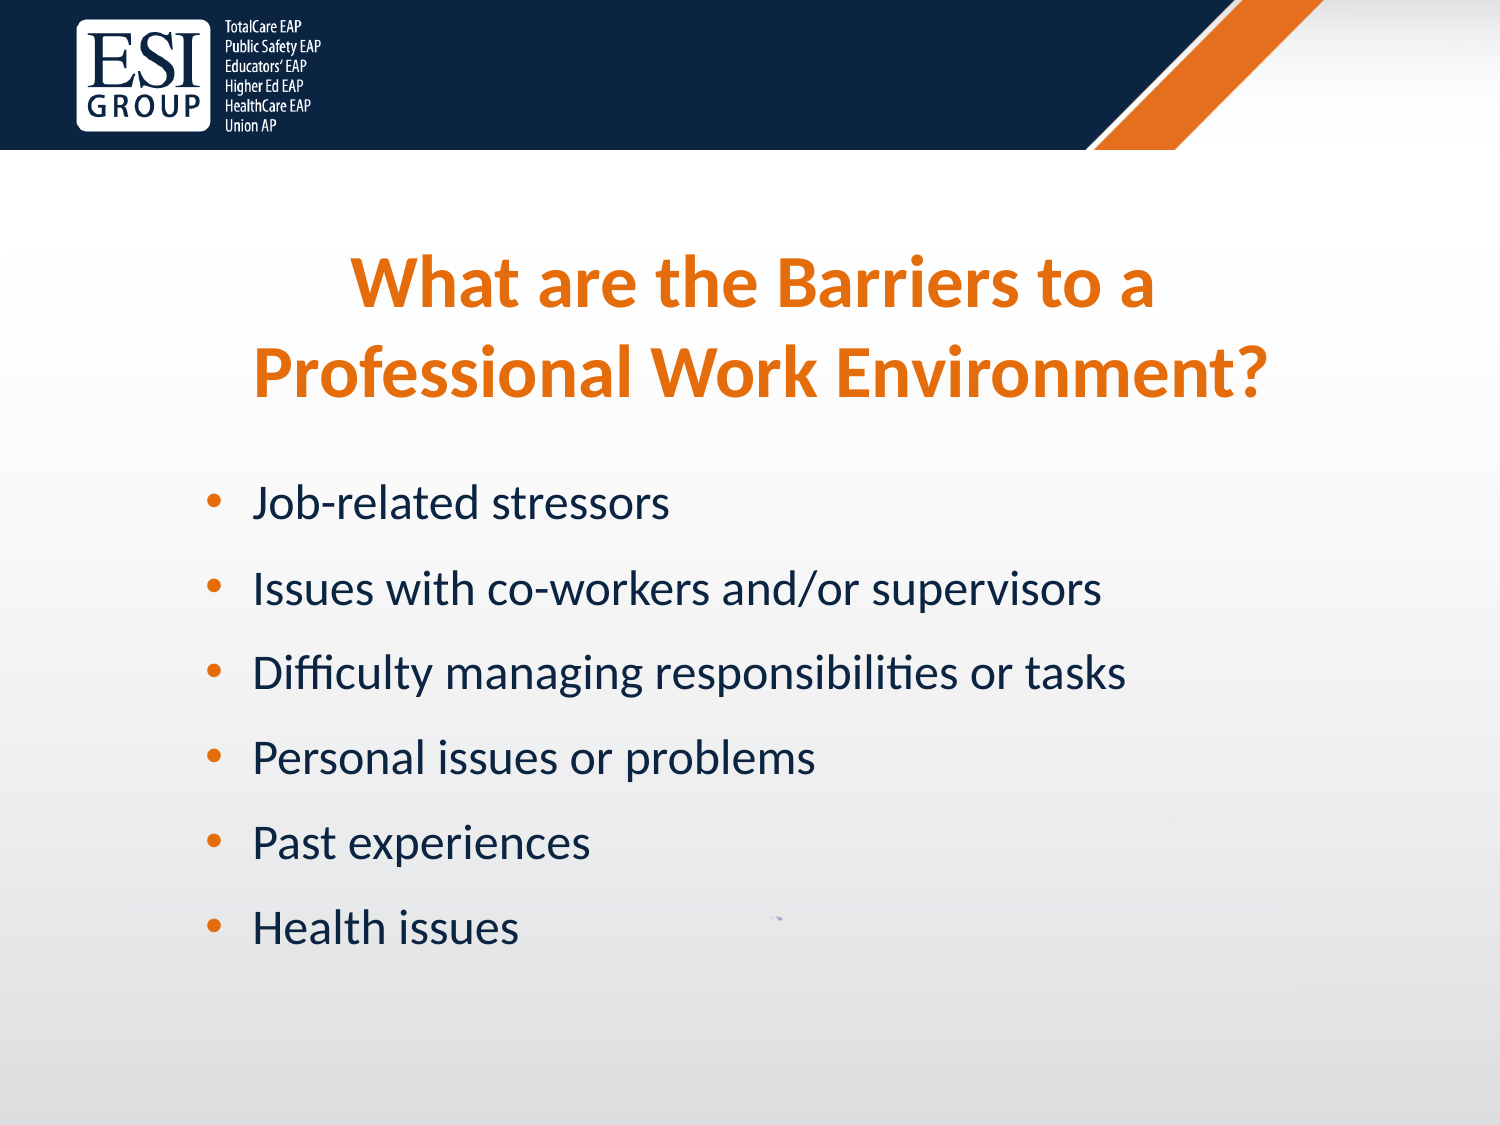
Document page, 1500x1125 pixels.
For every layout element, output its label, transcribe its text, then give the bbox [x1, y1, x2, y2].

text_box What are the Barriers to a Professional Work Environment? [196, 224, 1329, 420]
picture [0, 0, 1500, 1125]
text_box Job-related stressors Issues with co-workers and/or supervisors Difficulty managing responsibilities or tasks Personal issues or problems Past experiences Health issues [162, 462, 1363, 963]
